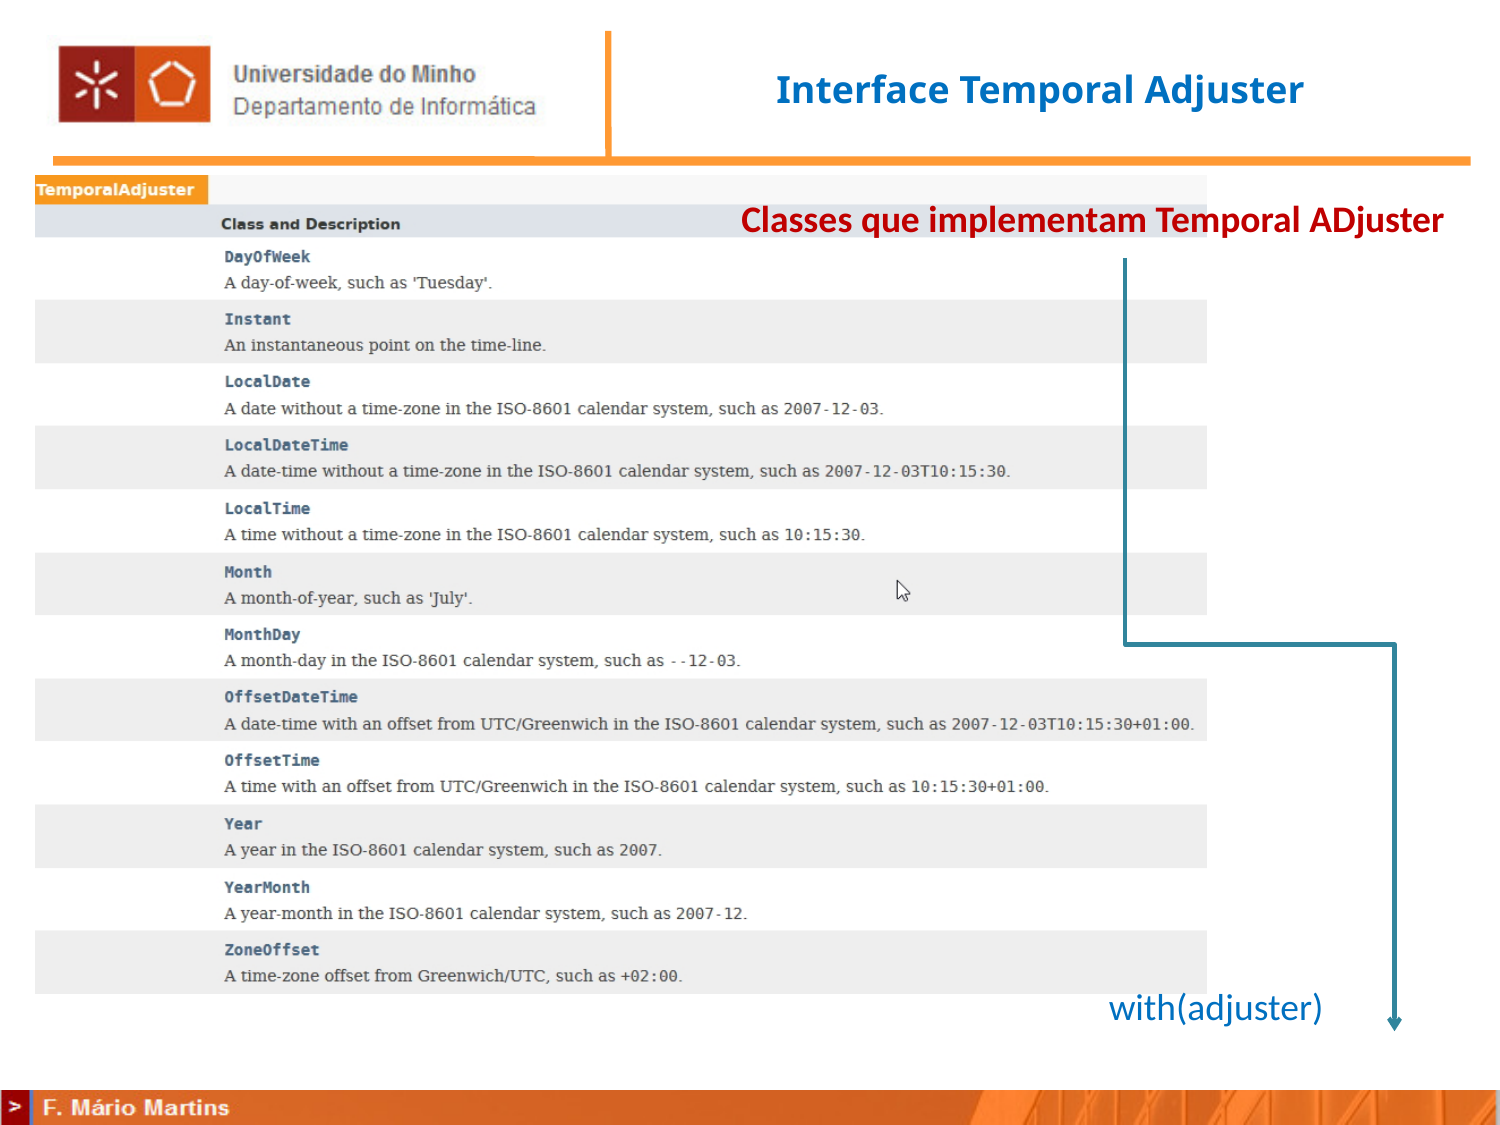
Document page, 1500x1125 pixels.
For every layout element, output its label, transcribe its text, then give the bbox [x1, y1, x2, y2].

text_box [856, 54, 1459, 120]
picture [34, 175, 1208, 994]
picture [0, 1090, 1500, 1125]
picture [46, 34, 587, 136]
text_box Interface Temporal Adjuster [761, 58, 1372, 119]
text_box with(adjuster) [1093, 975, 1339, 1036]
text_box Classes que implementam Temporal ADjuster [1213, 187, 1500, 248]
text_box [872, 509, 1500, 780]
text_box [643, 54, 856, 120]
